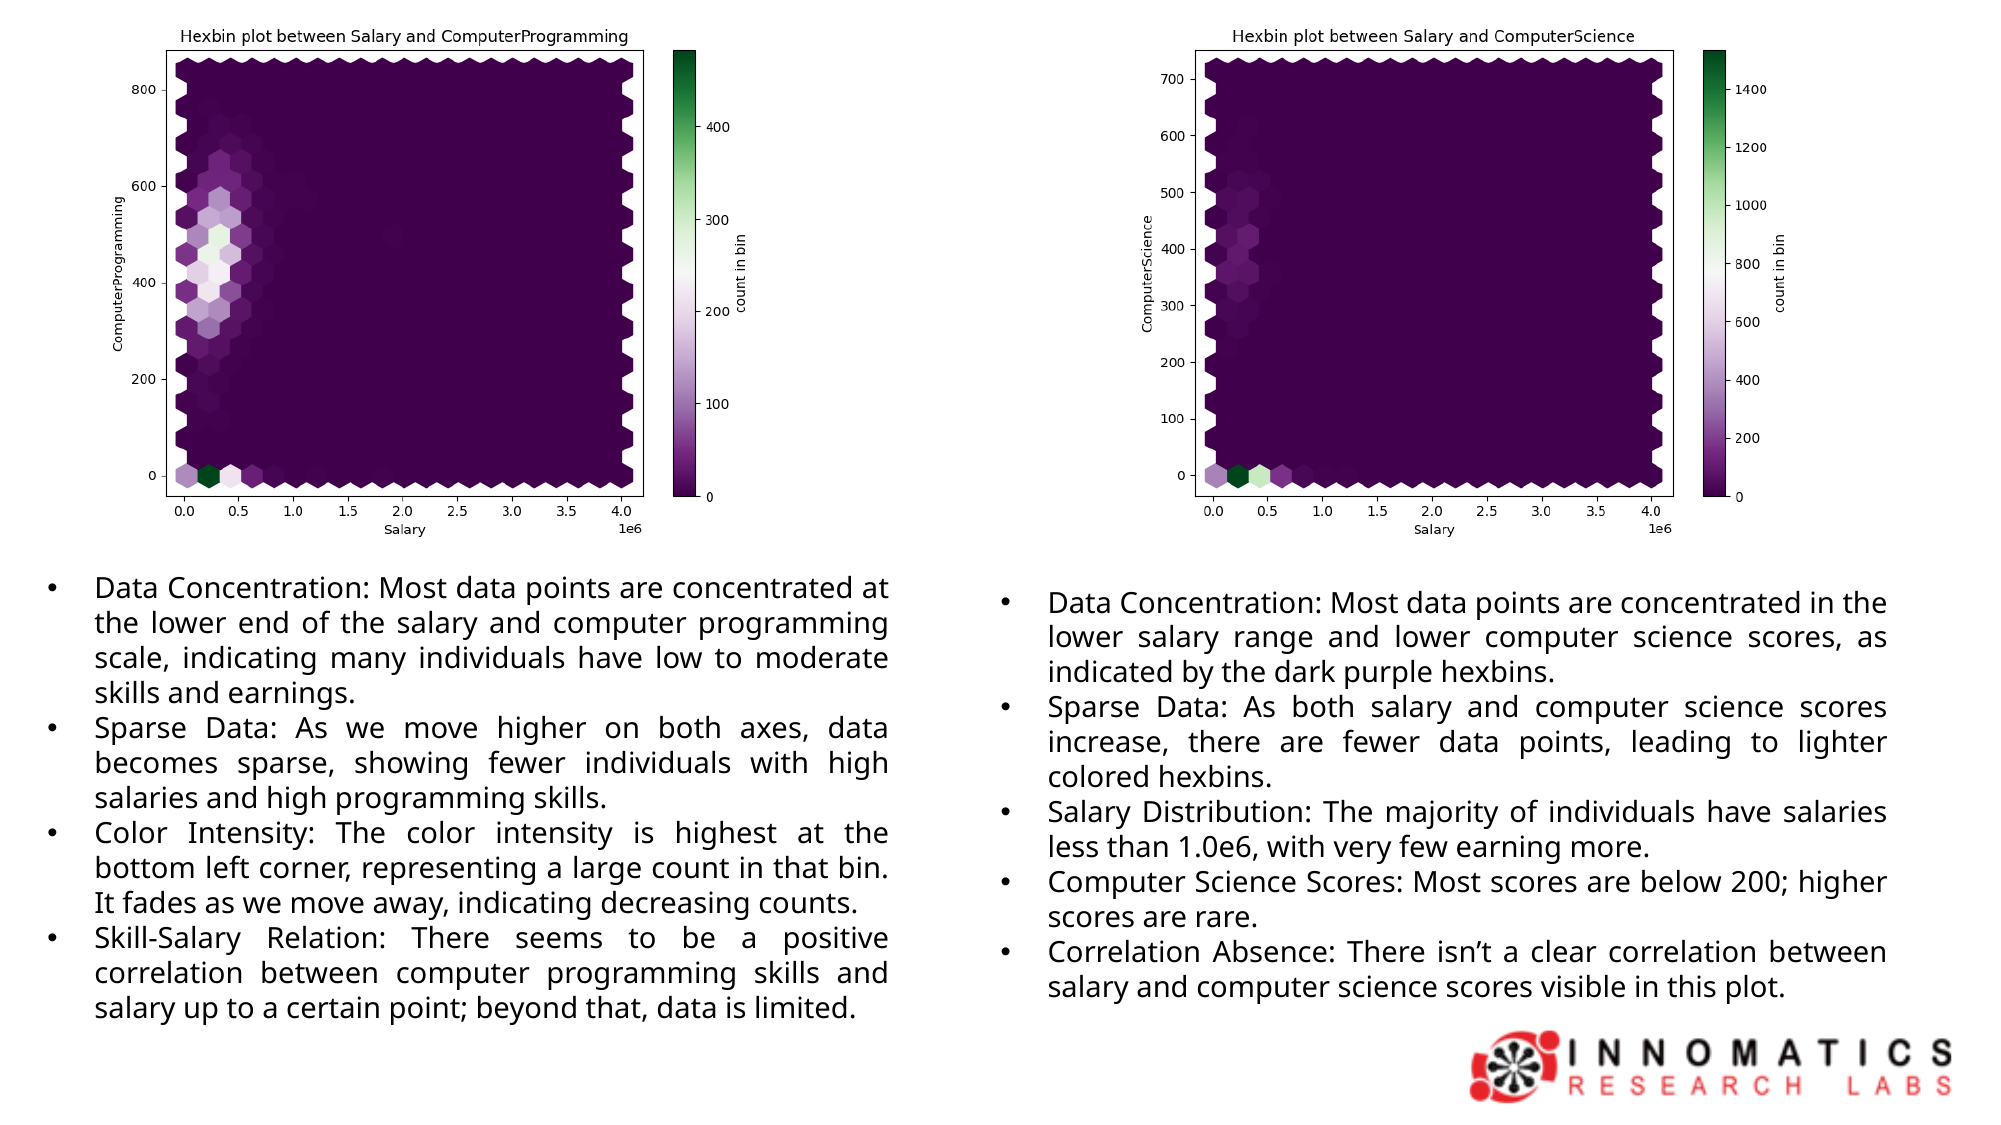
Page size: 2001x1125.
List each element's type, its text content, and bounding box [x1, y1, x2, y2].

text_box Data Concentration: Most data points are concentrated at the lower end of the salary and computer programming scale, indicating many individuals have low to moderate skills and earnings. Sparse Data: As we move higher on both axes, data becomes sparse, showing fewer individuals with high salaries and high programming skills. Color Intensity: The color intensity is highest at the bottom left corner, representing a large count in that bin. It fades as we move away, indicating decreasing counts. Skill-Salary Relation: There seems to be a positive correlation between computer programming skills and salary up to a certain point; beyond that, data is limited. [32, 562, 905, 1032]
picture [1445, 1014, 1975, 1125]
picture [1098, 0, 1869, 559]
picture [68, 0, 840, 559]
text_box Data Concentration: Most data points are concentrated in the lower salary range and lower computer science scores, as indicated by the dark purple hexbins. Sparse Data: As both salary and computer science scores increase, there are fewer data points, leading to lighter colored hexbins. Salary Distribution: The majority of individuals have salaries less than 1.0e6, with very few earning more. Computer Science Scores: Most scores are below 200; higher scores are rare. Correlation Absence: There isn’t a clear correlation between salary and computer science scores visible in this plot. [985, 576, 1904, 1011]
